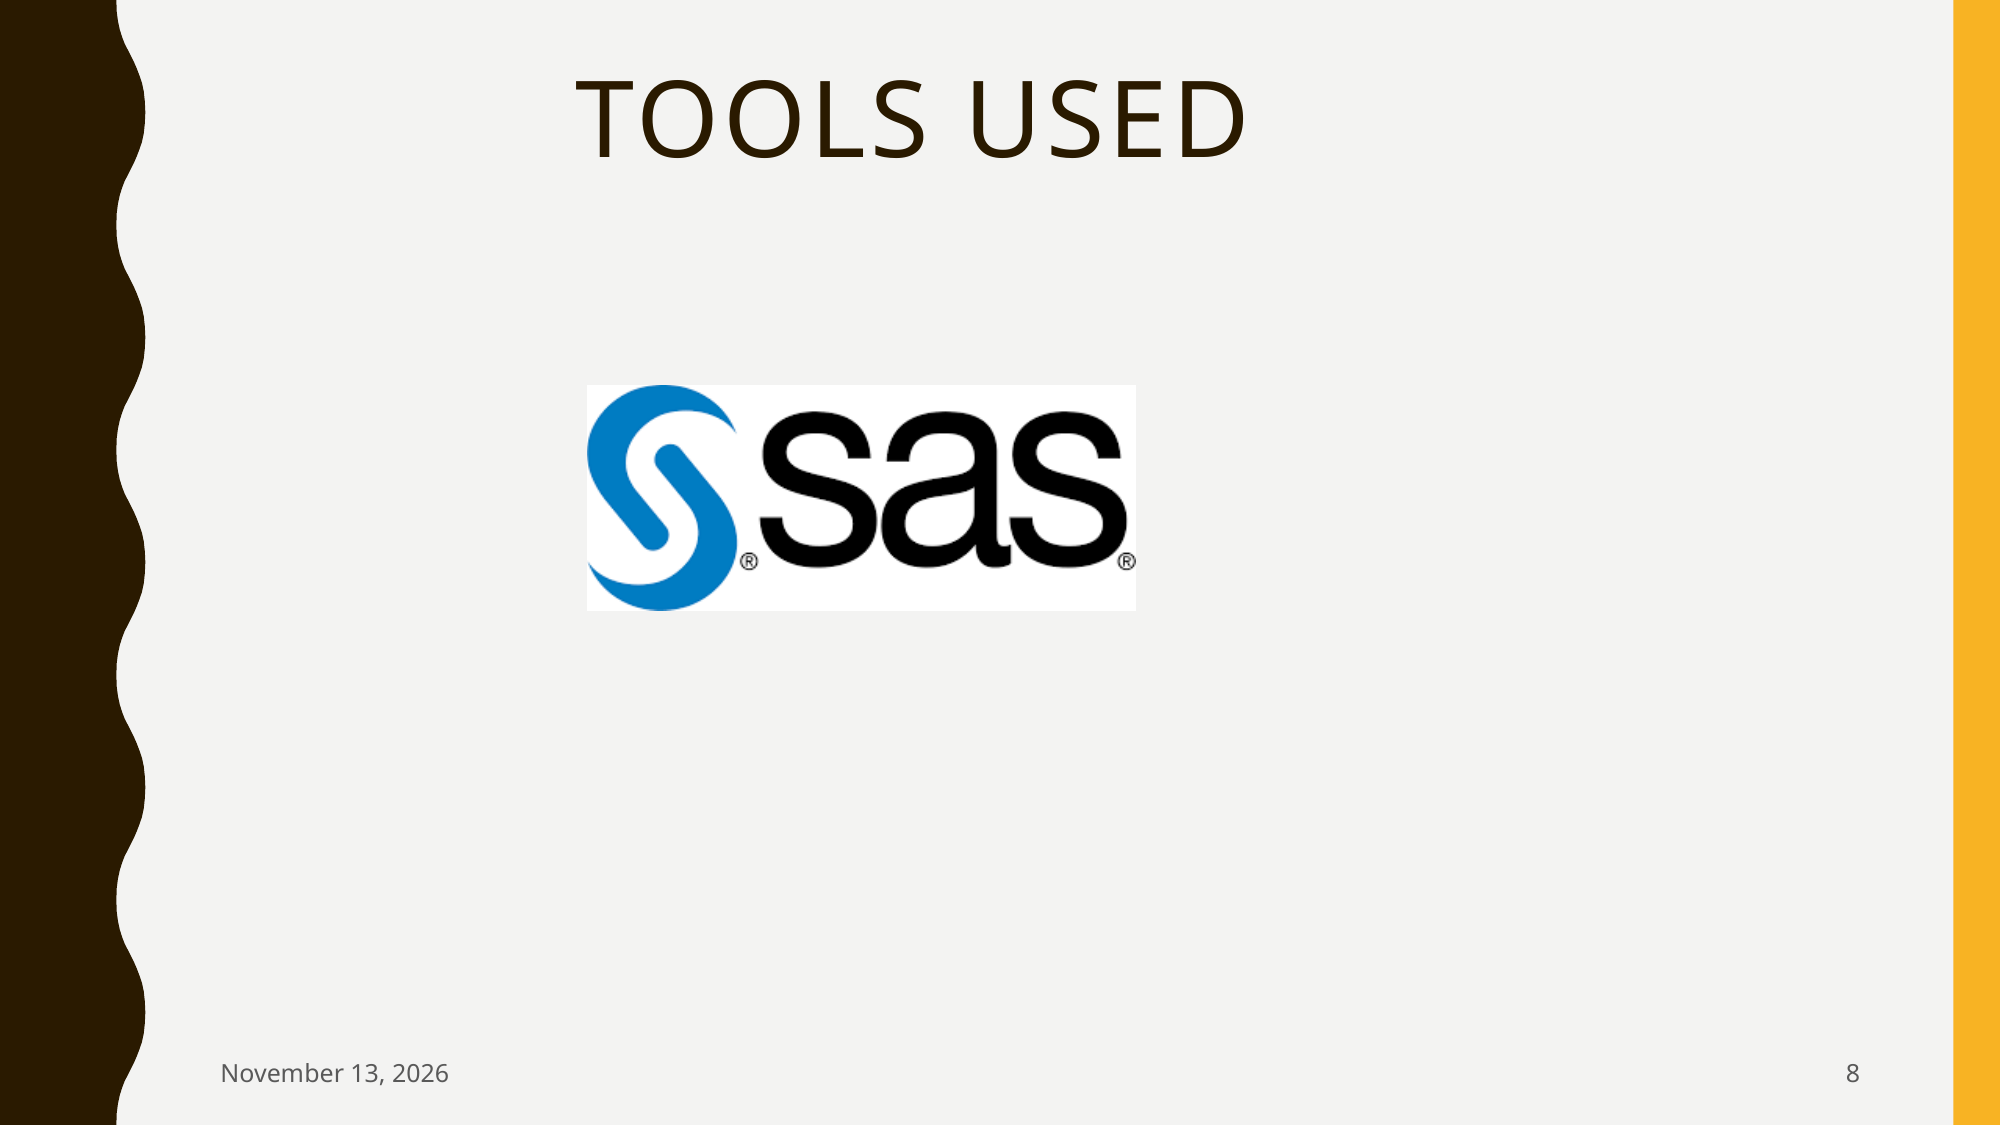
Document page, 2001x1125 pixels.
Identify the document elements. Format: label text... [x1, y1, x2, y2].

picture [587, 385, 1136, 611]
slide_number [205, 1045, 588, 1103]
title Tools used [560, 57, 1863, 239]
slide_number 8 [1412, 1045, 1875, 1103]
